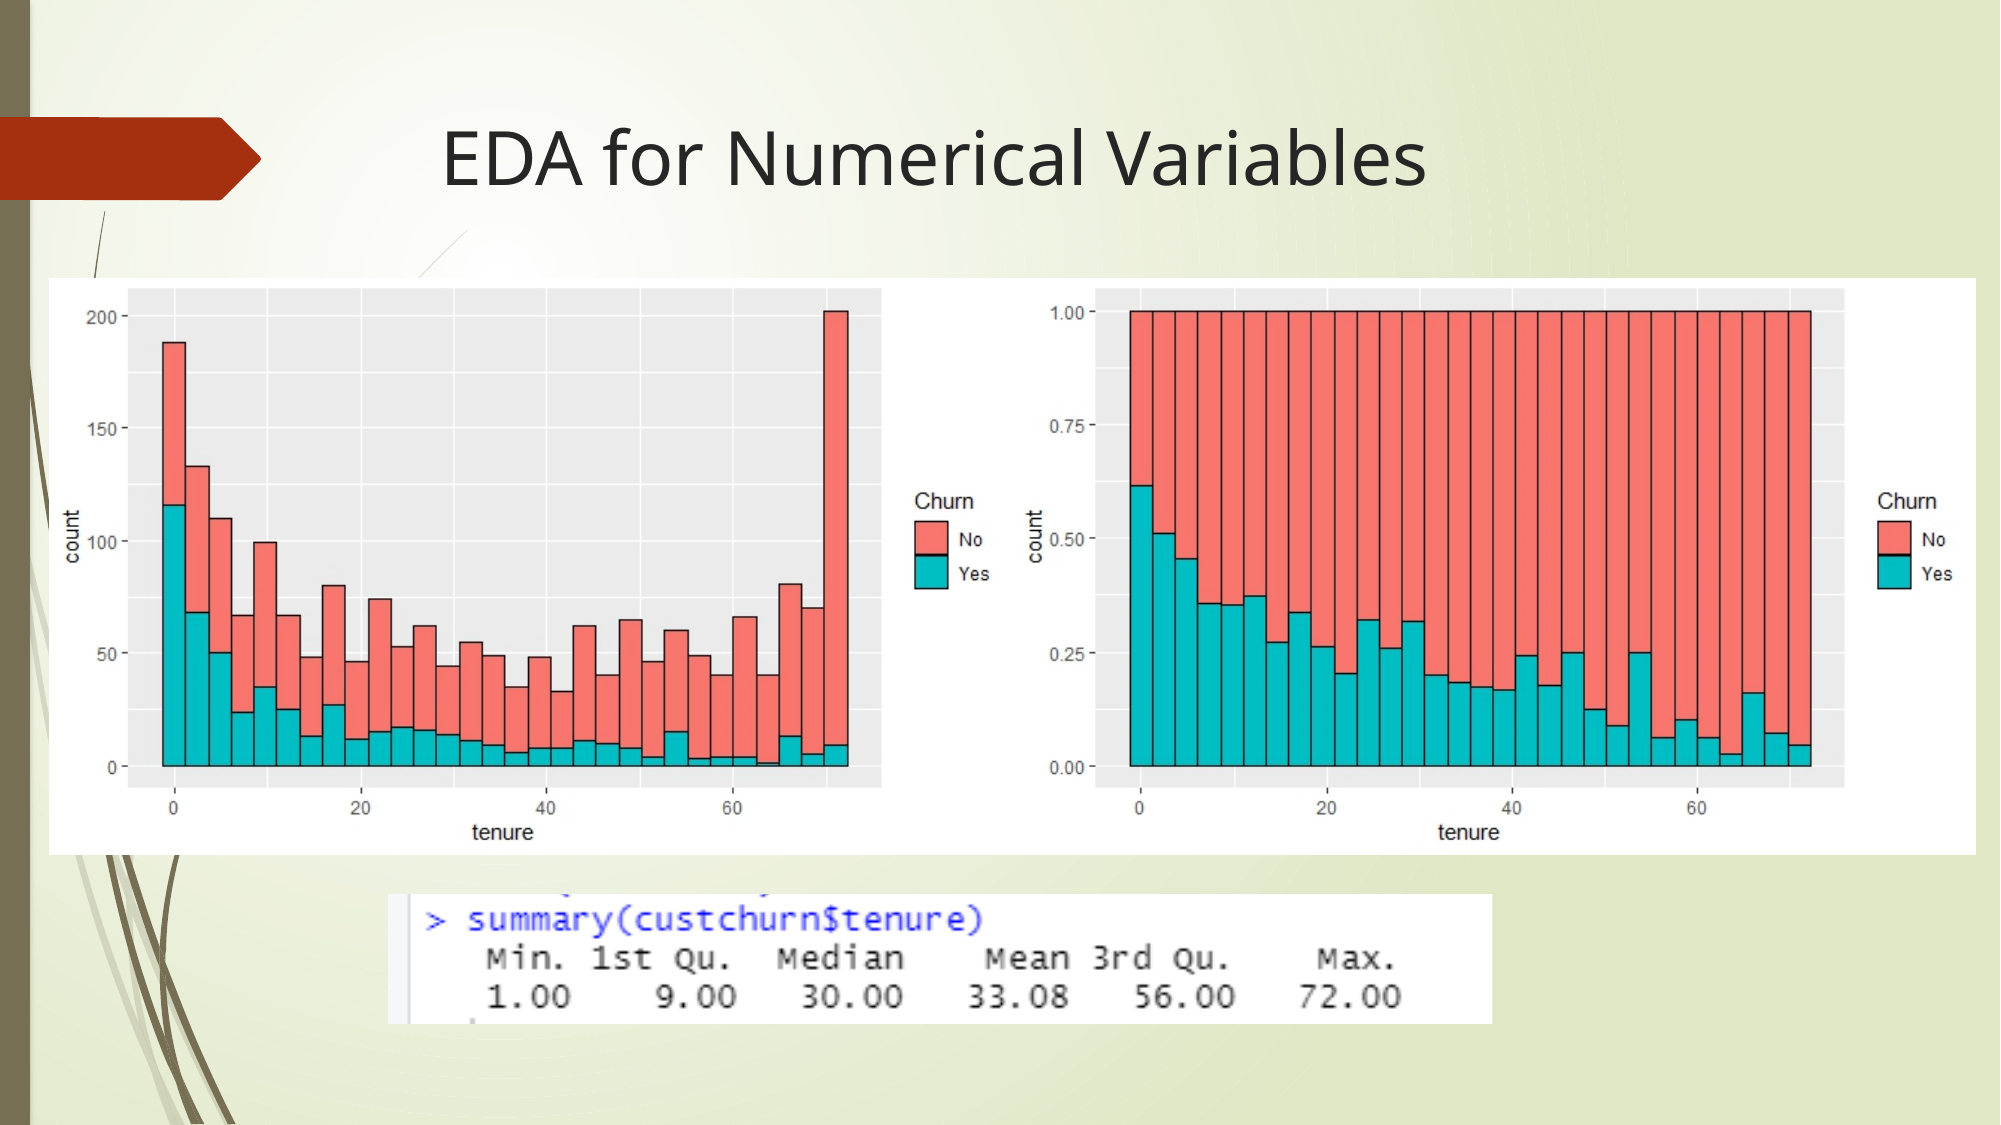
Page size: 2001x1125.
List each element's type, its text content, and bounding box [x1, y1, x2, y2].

picture [48, 277, 2000, 857]
title EDA for Numerical Variables [425, 102, 1888, 277]
picture [387, 894, 1493, 1024]
